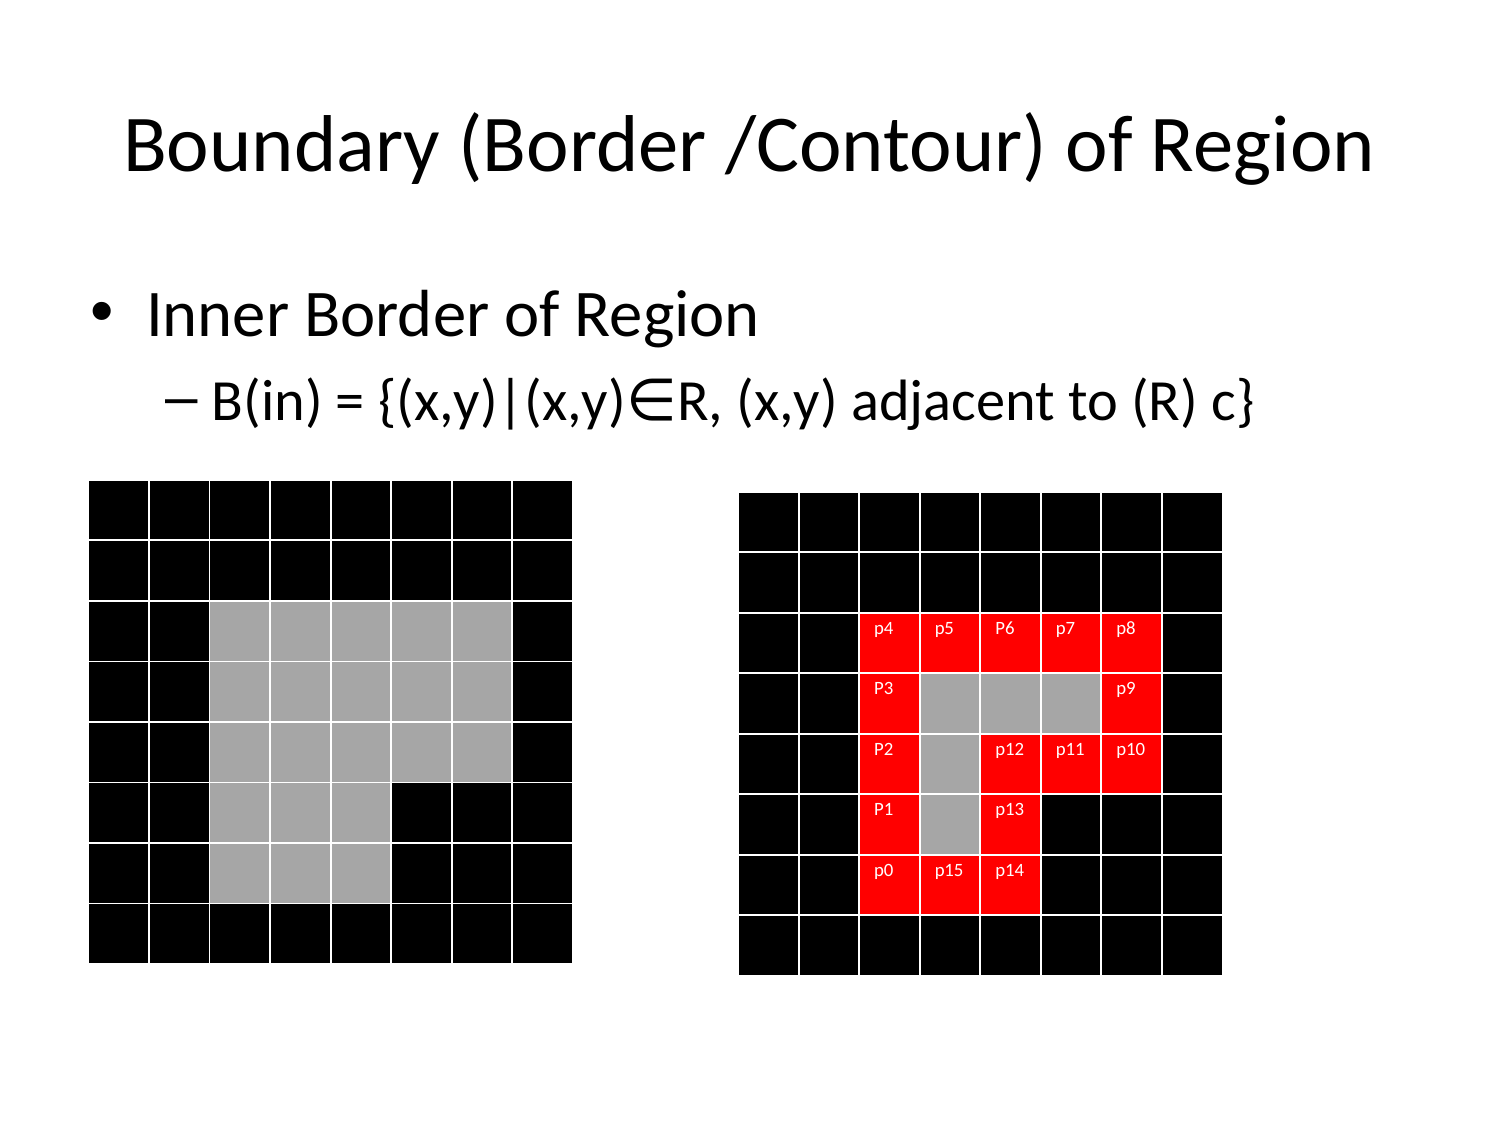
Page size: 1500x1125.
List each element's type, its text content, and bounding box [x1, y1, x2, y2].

table_cell [453, 844, 511, 903]
table_cell [453, 723, 511, 782]
table_cell [921, 553, 979, 612]
table_cell [332, 844, 390, 903]
table_cell [453, 783, 511, 842]
table_cell [800, 795, 858, 854]
table_cell P2 [860, 735, 919, 793]
table_cell [921, 735, 979, 793]
table_cell [392, 602, 451, 661]
table_cell [150, 904, 209, 963]
table_cell [800, 916, 858, 975]
table_cell [271, 723, 330, 782]
table_cell [210, 723, 269, 782]
table_cell p9 [1102, 674, 1161, 733]
table_cell p15 [921, 856, 979, 914]
table_header [271, 481, 330, 539]
table_header [1042, 493, 1100, 551]
table_cell [89, 723, 148, 782]
table_cell [1163, 856, 1222, 914]
table_header [89, 481, 148, 539]
table_cell [392, 541, 451, 600]
table_header [453, 481, 511, 539]
table_cell p10 [1102, 735, 1161, 793]
table_cell [150, 723, 209, 782]
table_cell [271, 662, 330, 721]
table_cell P1 [860, 795, 919, 854]
table_cell [1163, 553, 1222, 612]
table_cell [271, 541, 330, 600]
table_cell [1042, 795, 1100, 854]
table_cell [513, 783, 572, 842]
table_cell [392, 904, 451, 963]
table_cell [981, 916, 1040, 975]
table_cell p13 [981, 795, 1040, 854]
table_header [800, 493, 858, 551]
table_cell [332, 904, 390, 963]
table_cell [210, 541, 269, 600]
table_cell [392, 844, 451, 903]
table_cell [513, 844, 572, 903]
table_cell [1163, 735, 1222, 793]
table_cell P6 [981, 614, 1040, 672]
table_cell p11 [1042, 735, 1100, 793]
table_cell p12 [981, 735, 1040, 793]
table_cell [89, 662, 148, 721]
table_cell P3 [860, 674, 919, 733]
table_cell [210, 783, 269, 842]
table_cell [800, 856, 858, 914]
table_cell [453, 904, 511, 963]
table_header [921, 493, 979, 551]
table_cell [210, 662, 269, 721]
table_cell [210, 602, 269, 661]
table_cell [453, 602, 511, 661]
table_cell [1163, 614, 1222, 672]
table_cell [453, 541, 511, 600]
table_cell [392, 662, 451, 721]
table_cell [921, 916, 979, 975]
table_cell [1042, 856, 1100, 914]
table_cell p14 [981, 856, 1040, 914]
table_cell [860, 916, 919, 975]
table_cell p5 [921, 614, 979, 672]
table_cell [89, 904, 148, 963]
table_cell [332, 662, 390, 721]
title Boundary (Border /Contour) of Region [75, 45, 1425, 233]
table_cell [392, 783, 451, 842]
table_header [513, 481, 572, 539]
table_cell [332, 541, 390, 600]
table_cell [513, 904, 572, 963]
table_cell [1163, 674, 1222, 733]
table_header [210, 481, 269, 539]
table_cell [89, 602, 148, 661]
table_cell [392, 723, 451, 782]
table_cell [150, 541, 209, 600]
table_header [332, 481, 390, 539]
table_cell [739, 674, 798, 733]
table_cell [271, 783, 330, 842]
table_header [739, 493, 798, 551]
table_cell [210, 904, 269, 963]
table_cell [513, 602, 572, 661]
table_cell [150, 602, 209, 661]
table_cell [860, 553, 919, 612]
table_cell [1042, 916, 1100, 975]
table_cell [271, 602, 330, 661]
table_header [860, 493, 919, 551]
table_cell p4 [860, 614, 919, 672]
table_cell [453, 662, 511, 721]
table_cell [800, 614, 858, 672]
table_cell [1163, 795, 1222, 854]
table_cell [210, 844, 269, 903]
table_header [150, 481, 209, 539]
table_cell [89, 783, 148, 842]
table_cell [89, 541, 148, 600]
table_cell [739, 856, 798, 914]
table_cell [1102, 856, 1161, 914]
table_cell [1102, 795, 1161, 854]
table_cell [739, 916, 798, 975]
table_cell [739, 614, 798, 672]
table_cell [981, 674, 1040, 733]
table_header [392, 481, 451, 539]
table_cell [513, 541, 572, 600]
table_cell [921, 795, 979, 854]
table_cell [513, 662, 572, 721]
table_cell [89, 844, 148, 903]
table_cell [739, 735, 798, 793]
table_cell [332, 602, 390, 661]
table_cell p8 [1102, 614, 1161, 672]
table_cell p0 [860, 856, 919, 914]
table_cell [800, 674, 858, 733]
table_cell [1102, 916, 1161, 975]
table_cell [271, 844, 330, 903]
table_cell [150, 783, 209, 842]
table_cell [921, 674, 979, 733]
list Inner Border of Region B(in) = {(x,y)|(x,y)∈R, (x,y) adjacent to (R) c} [75, 262, 1425, 1005]
table_cell [150, 844, 209, 903]
table_cell [739, 795, 798, 854]
table_cell [1042, 553, 1100, 612]
table_cell [981, 553, 1040, 612]
table_cell [150, 662, 209, 721]
table_cell [513, 723, 572, 782]
table_cell p7 [1042, 614, 1100, 672]
table_cell [271, 904, 330, 963]
table_cell [1163, 916, 1222, 975]
table_cell [800, 553, 858, 612]
table_cell [332, 783, 390, 842]
table_cell [332, 723, 390, 782]
table_header [1163, 493, 1222, 551]
table_cell [1042, 674, 1100, 733]
table_cell [739, 553, 798, 612]
table_header [981, 493, 1040, 551]
table_cell [800, 735, 858, 793]
table_cell [1102, 553, 1161, 612]
table_header [1102, 493, 1161, 551]
